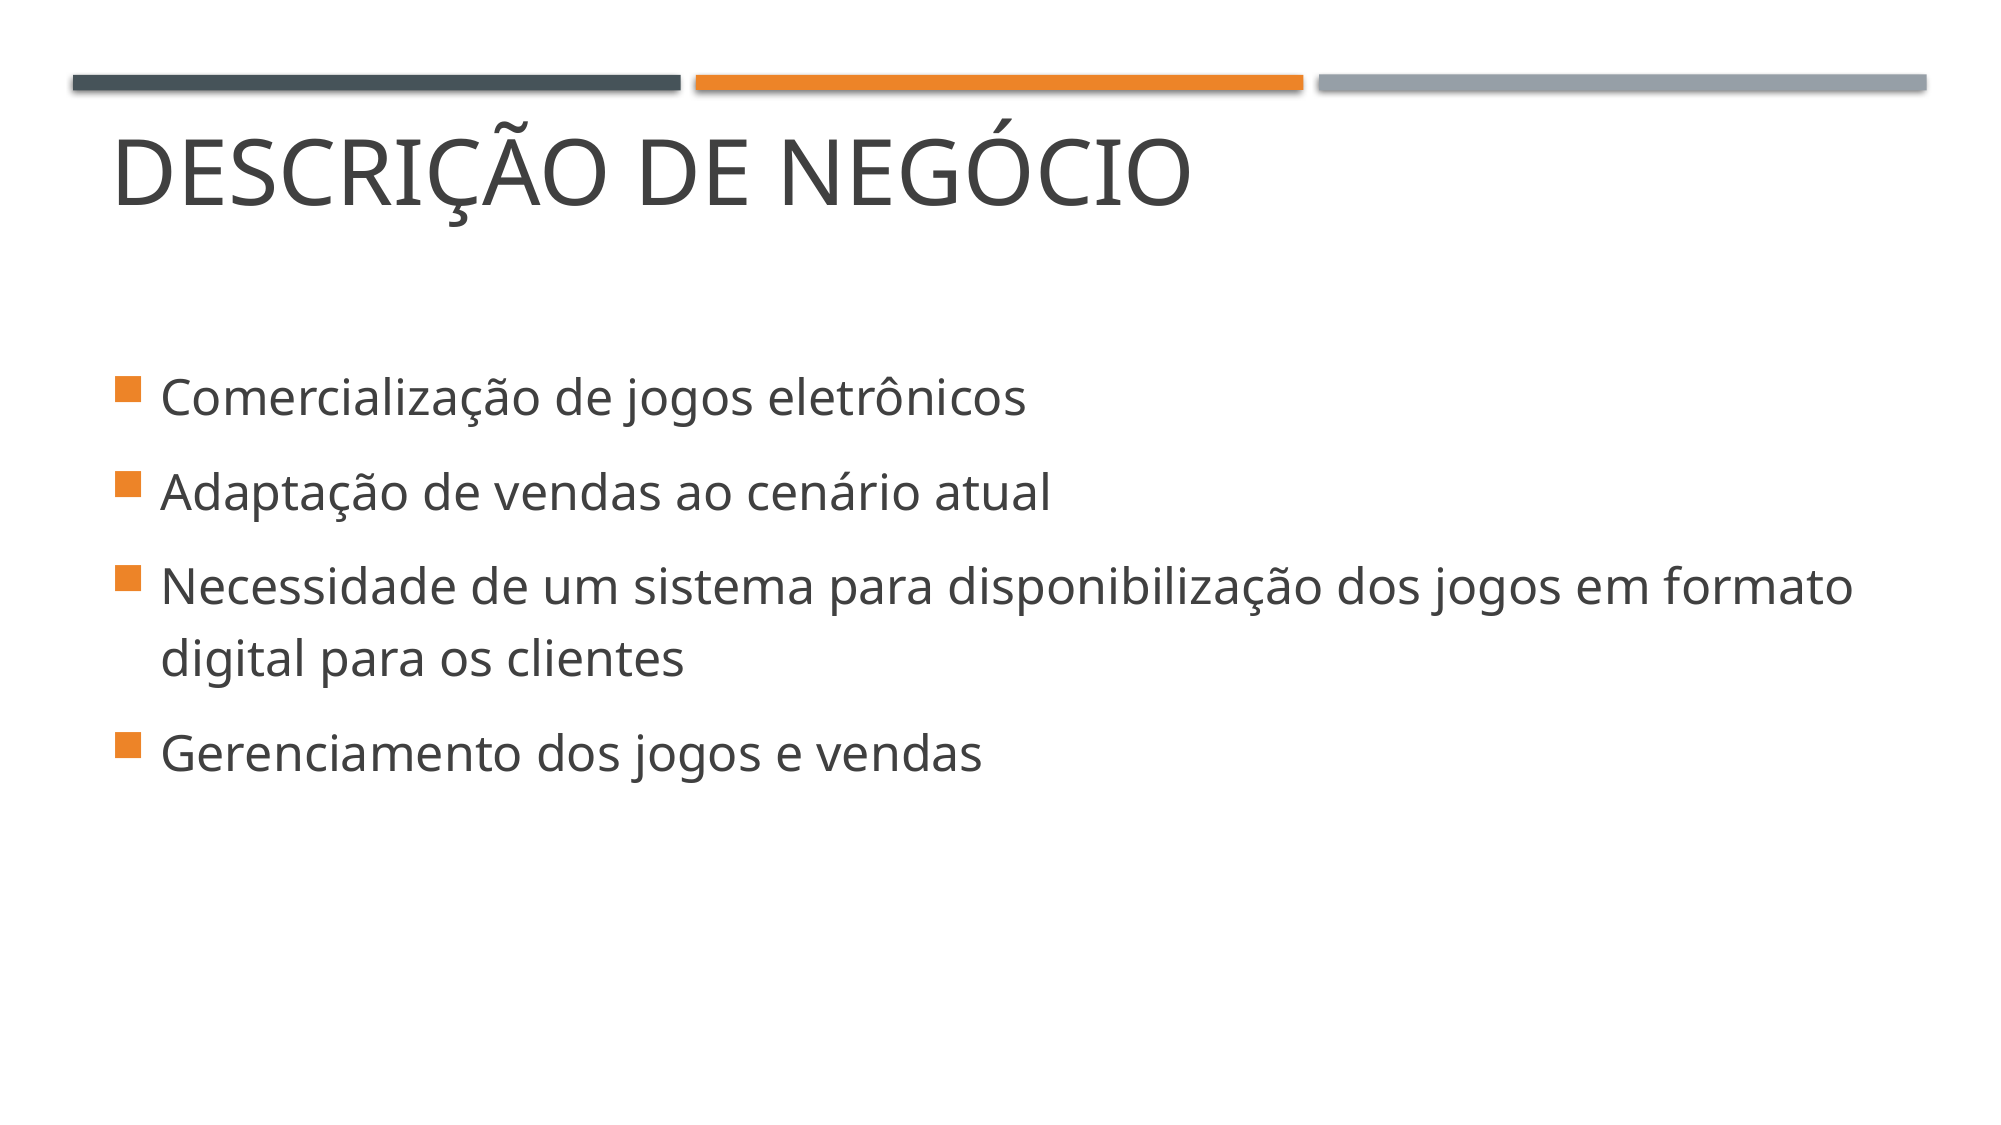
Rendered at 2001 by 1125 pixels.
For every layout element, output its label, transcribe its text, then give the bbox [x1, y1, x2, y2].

list Comercialização de jogos eletrônicos Adaptação de vendas ao cenário atual Necessidade de um sistema para disponibilização dos jogos em formato digital para os clientes Gerenciamento dos jogos e vendas [95, 252, 1905, 1010]
title Descrição de negócio [95, 115, 1905, 233]
